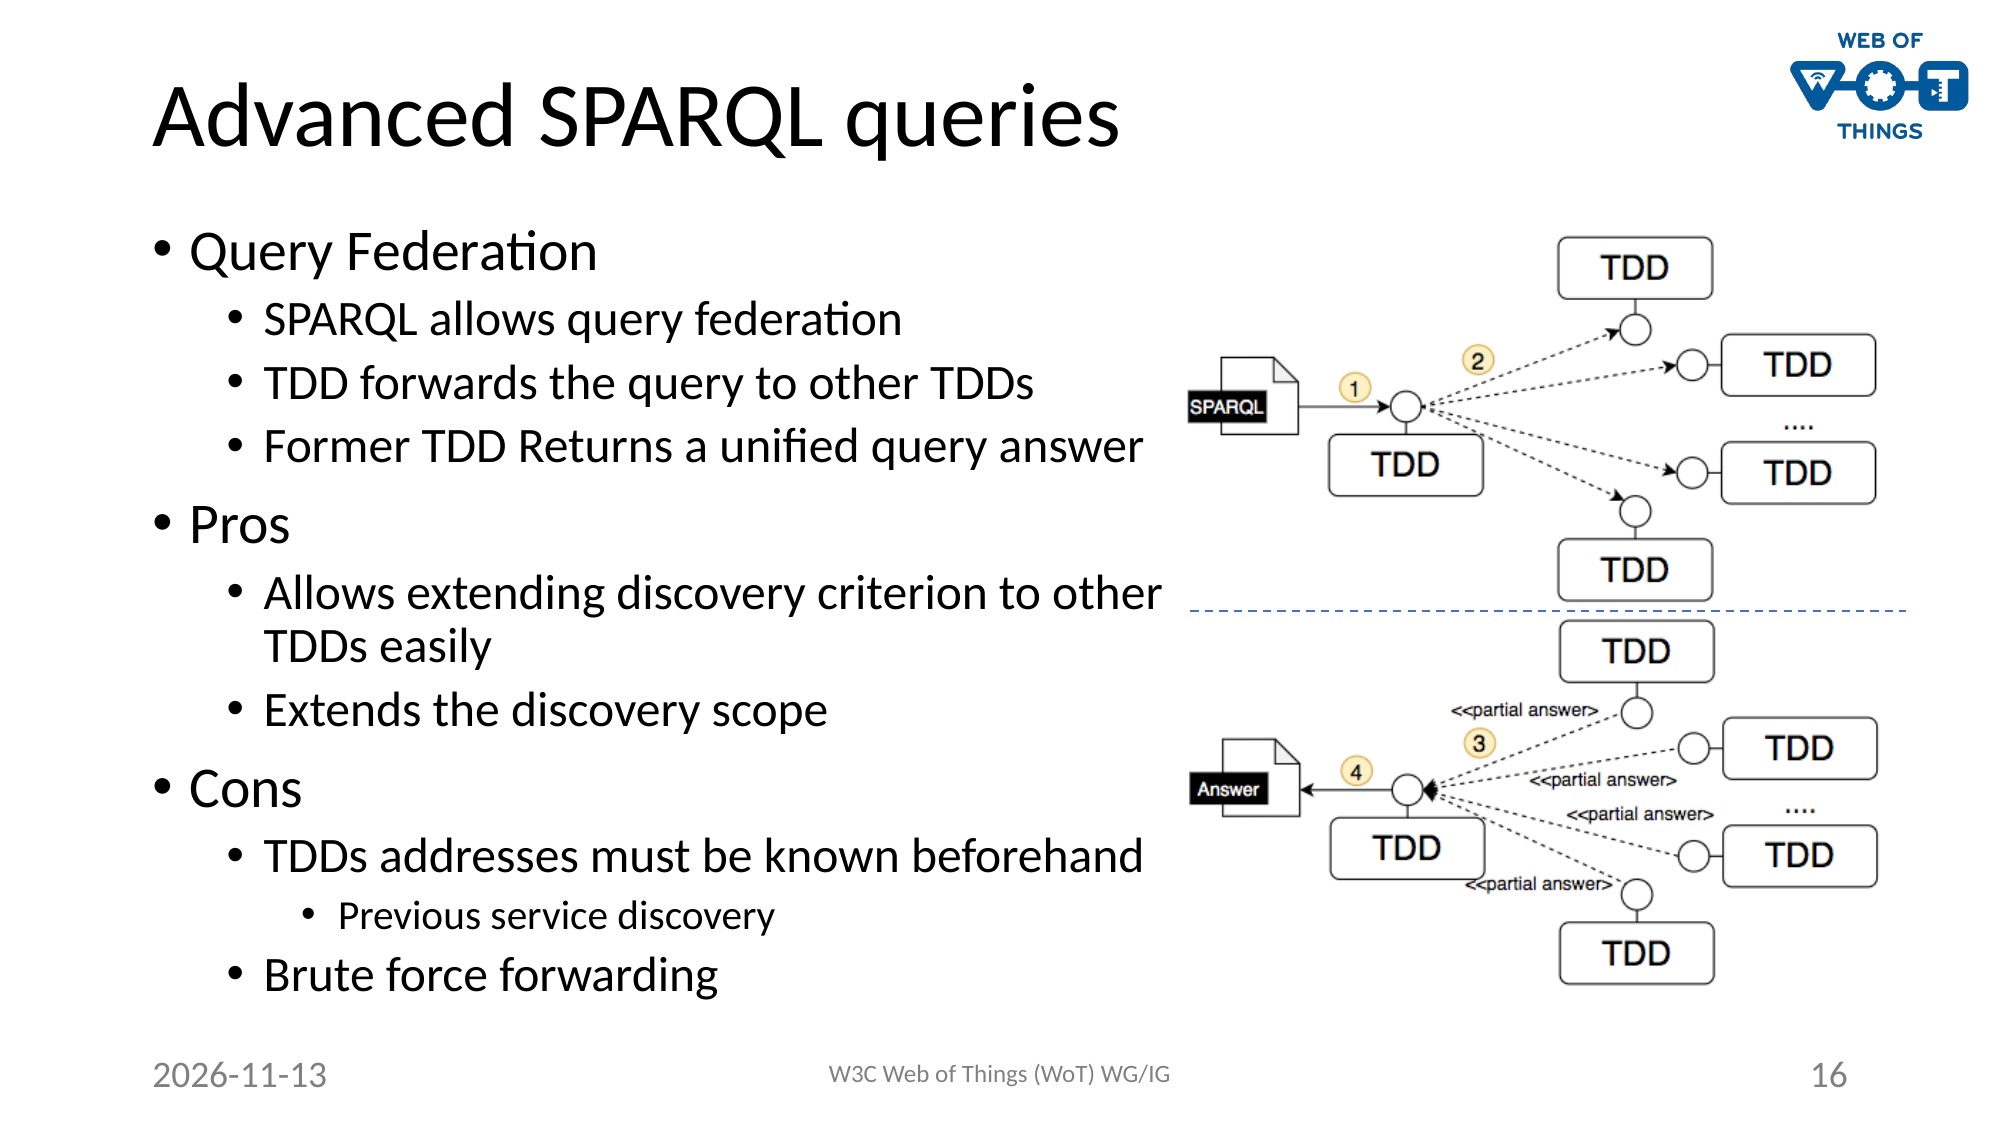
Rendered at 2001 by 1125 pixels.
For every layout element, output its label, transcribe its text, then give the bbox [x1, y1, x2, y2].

picture [1178, 223, 1895, 990]
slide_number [137, 1042, 588, 1103]
picture [1773, 22, 1985, 149]
list Query Federation SPARQL allows query federation TDD forwards the query to other TDDs Former TDD Returns a unified query answer Pros Allows extending discovery criterion to other TDDs easily Extends the discovery scope Cons TDDs addresses must be known beforehand Previous service discovery Brute force forwarding [137, 212, 1179, 1014]
slide_number 16 [1412, 1042, 1863, 1103]
footer W3C Web of Things (WoT) WG/IG [662, 1042, 1338, 1103]
title Advanced SPARQL queries [137, 59, 1863, 223]
